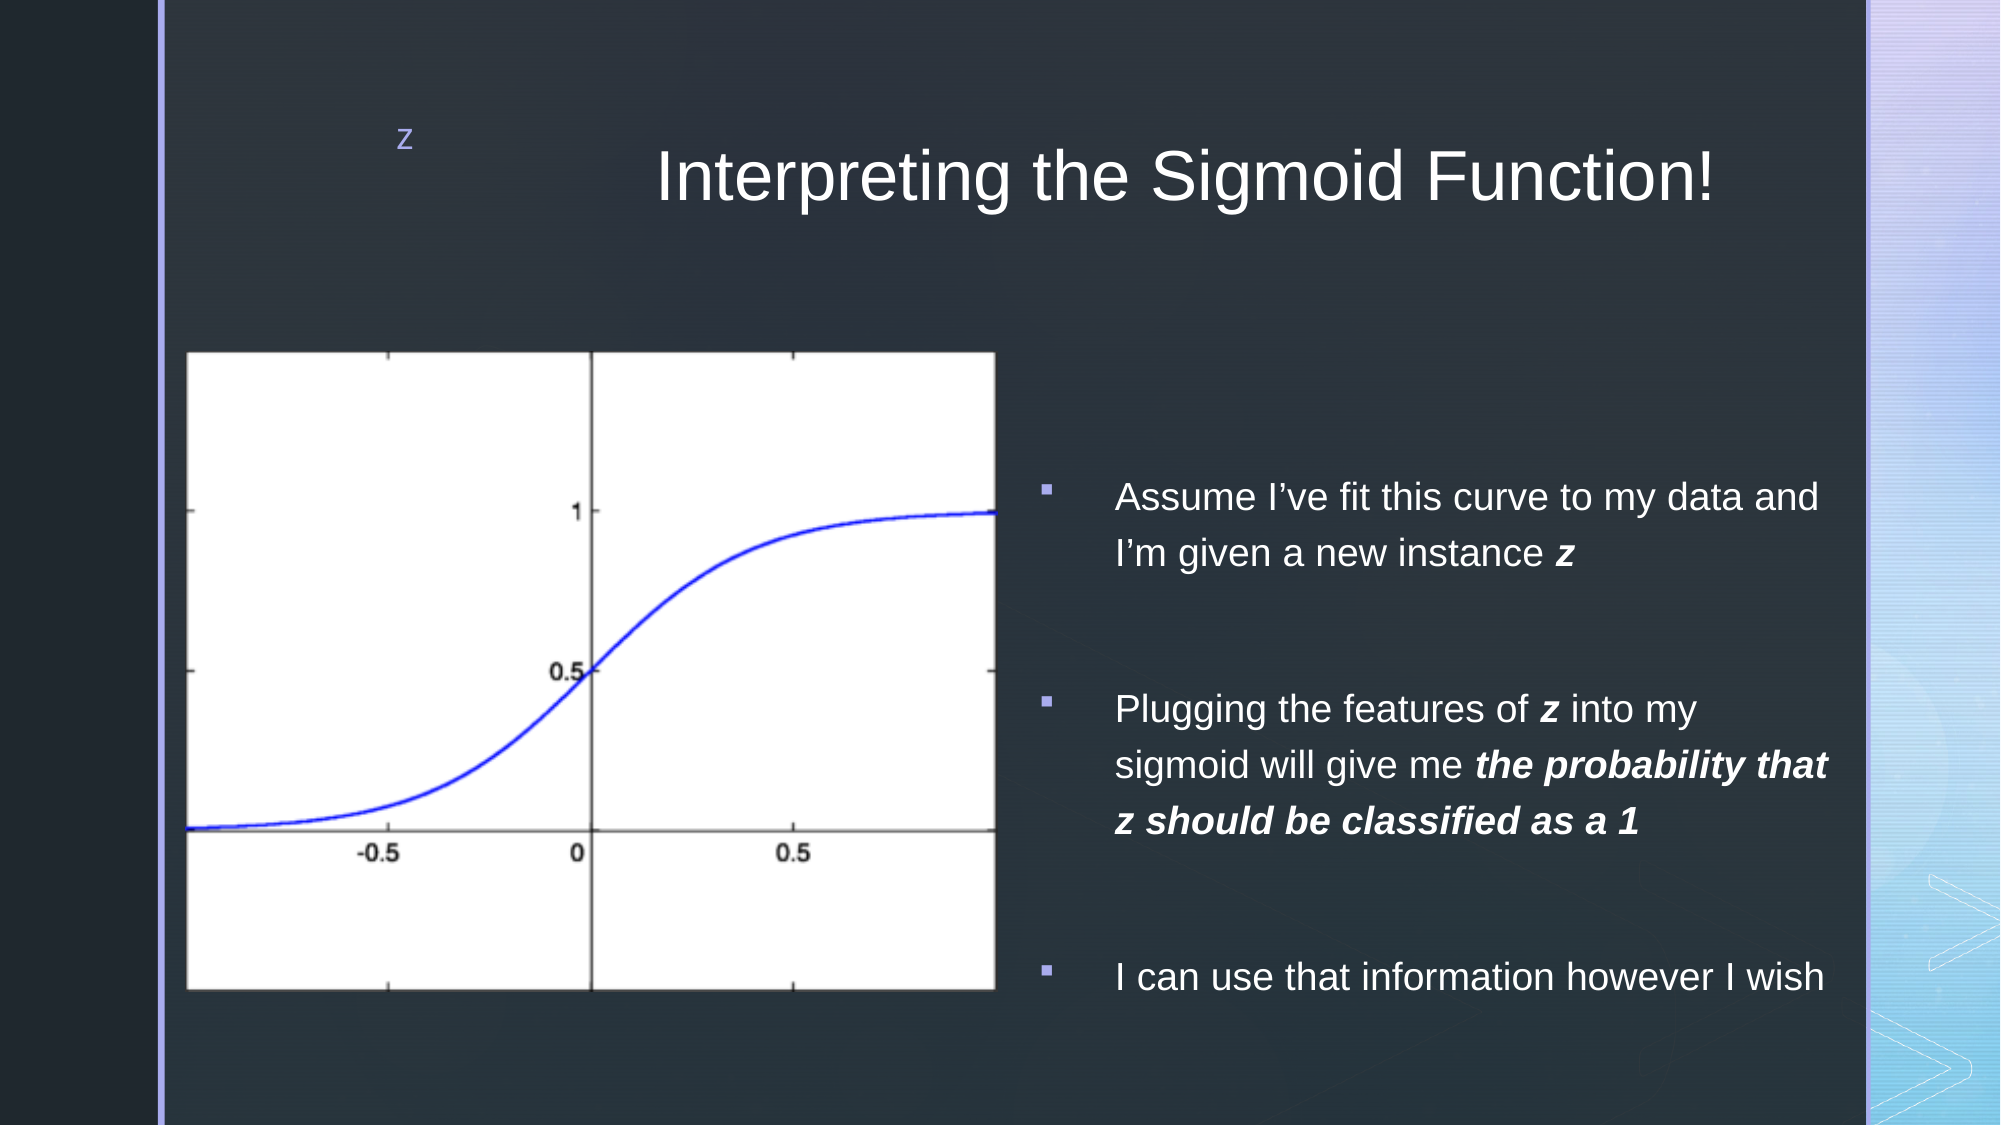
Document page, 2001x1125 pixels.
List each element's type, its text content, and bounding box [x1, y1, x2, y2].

title Interpreting the Sigmoid Function! [428, 132, 1733, 310]
picture [184, 351, 998, 992]
picture [1871, 0, 2001, 1125]
